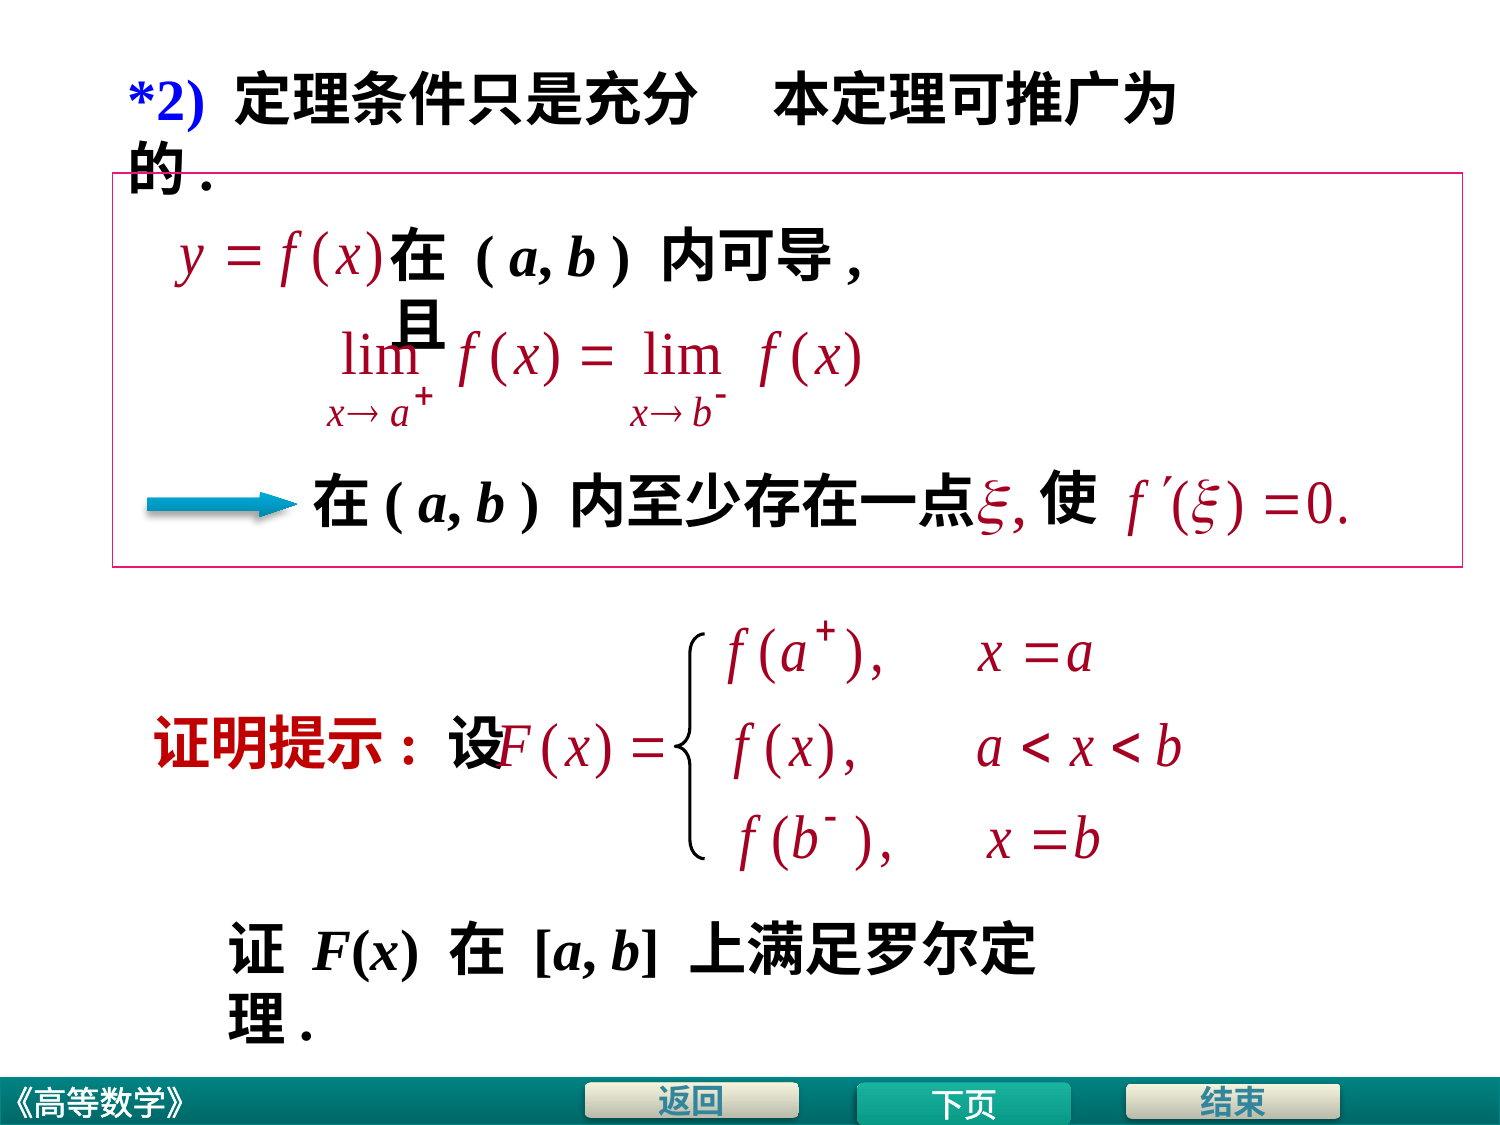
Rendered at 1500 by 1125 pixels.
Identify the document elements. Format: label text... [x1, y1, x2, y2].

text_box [1112, 472, 1351, 542]
text_box 在( a, b ) 内至少存在一点 [297, 456, 998, 542]
text_box 证明提示: 设 [137, 698, 538, 784]
text_box [675, 633, 705, 859]
title *2) 定理条件只是充分的. [112, 54, 763, 155]
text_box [624, 321, 865, 430]
text_box 证 F(x) 在 [a, b] 上满足罗尔定理. [212, 905, 1088, 1060]
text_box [724, 792, 1107, 877]
text_box 本定理可推广为 [757, 54, 1258, 140]
text_box [112, 173, 1463, 568]
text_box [170, 225, 388, 293]
text_box [147, 491, 298, 517]
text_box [712, 605, 1101, 690]
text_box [974, 477, 1028, 543]
text_box 下页 [856, 1082, 1072, 1125]
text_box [718, 716, 1188, 784]
text_box 在 ( a, b ) 内可导, 且 [374, 210, 975, 366]
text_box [321, 321, 612, 430]
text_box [491, 716, 663, 785]
